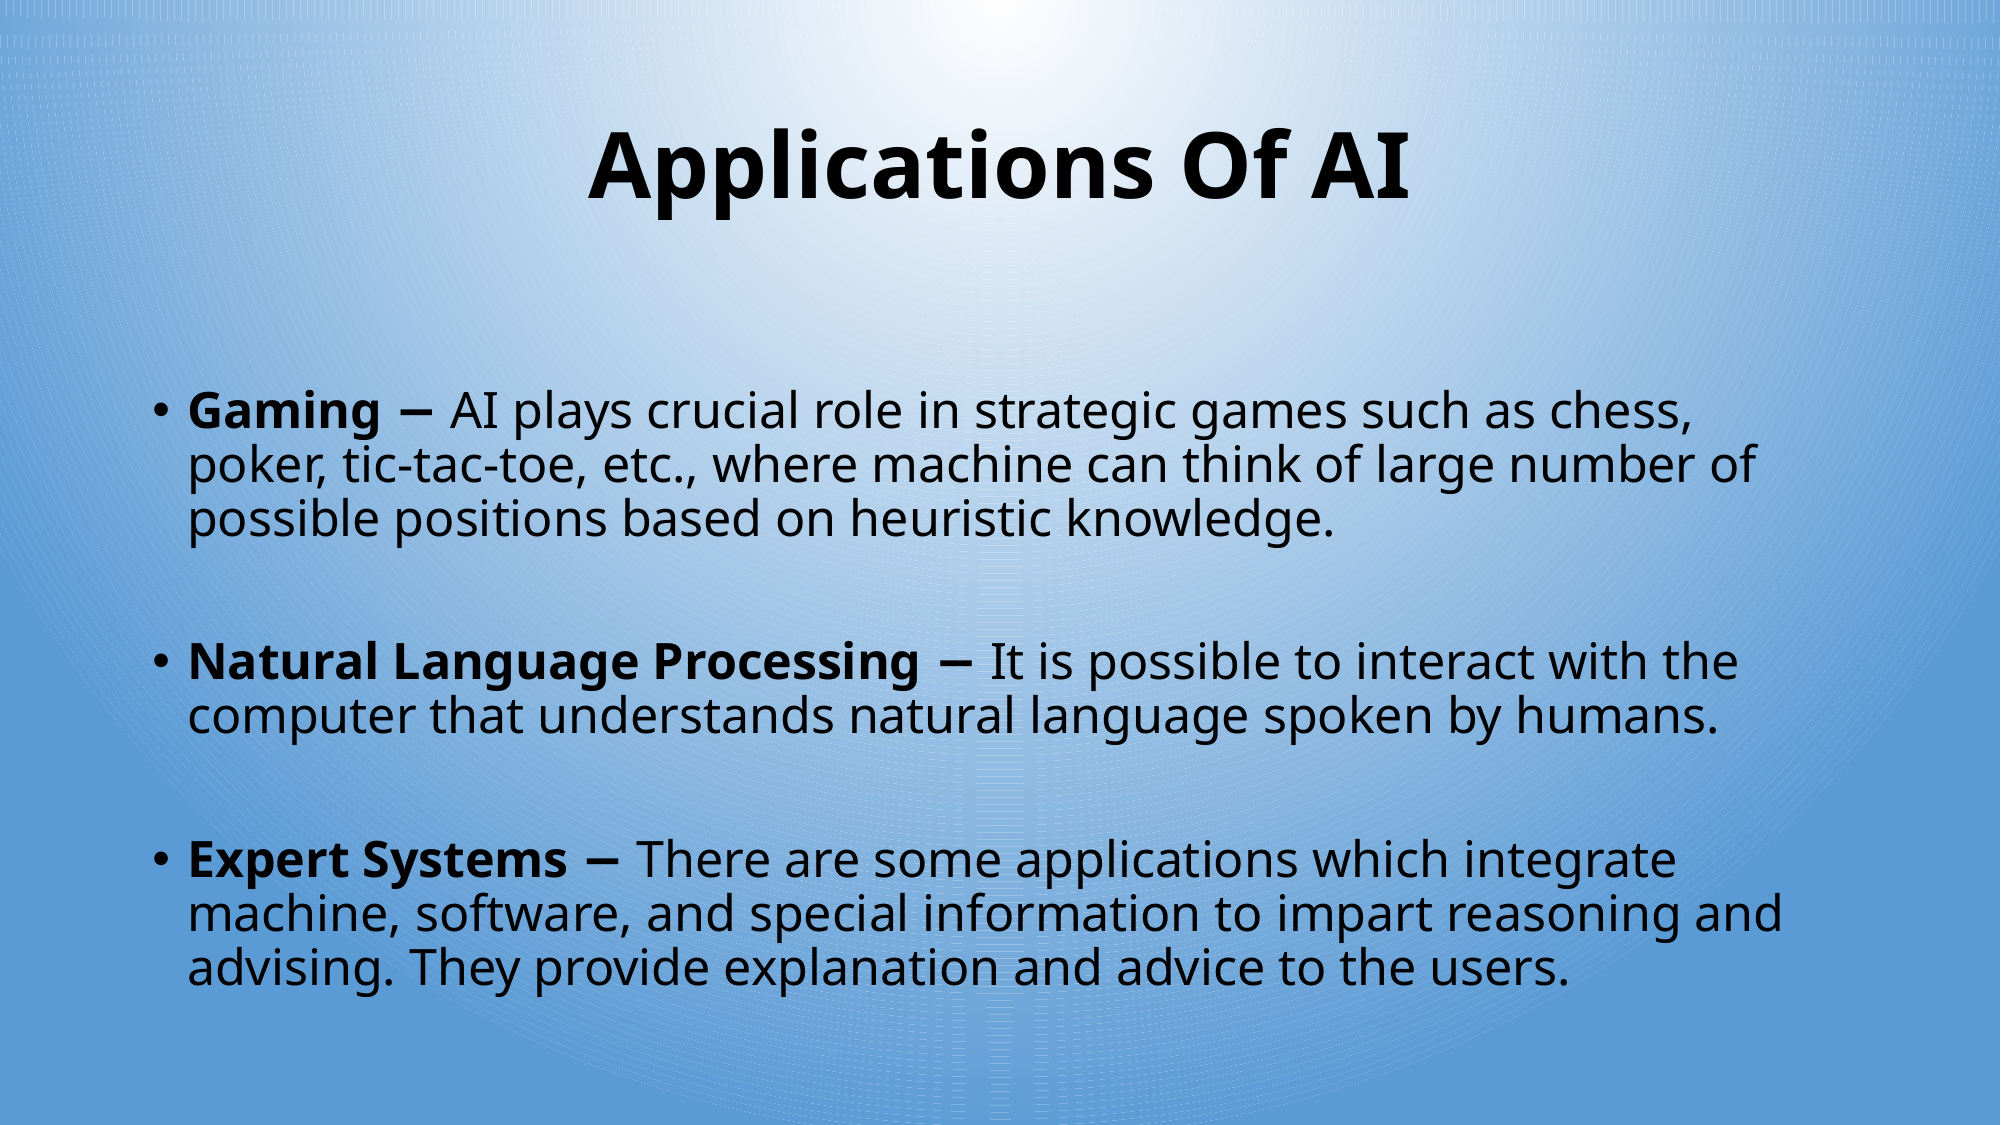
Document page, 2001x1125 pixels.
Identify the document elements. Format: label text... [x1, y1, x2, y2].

list Gaming − AI plays crucial role in strategic games such as chess, poker, tic-tac-toe, etc., where machine can think of large number of possible positions based on heuristic knowledge. Natural Language Processing − It is possible to interact with the computer that understands natural language spoken by humans. Expert Systems − There are some applications which integrate machine, software, and special information to impart reasoning and advising. They provide explanation and advice to the users. [137, 299, 1863, 1014]
title Applications Of AI [137, 59, 1863, 278]
